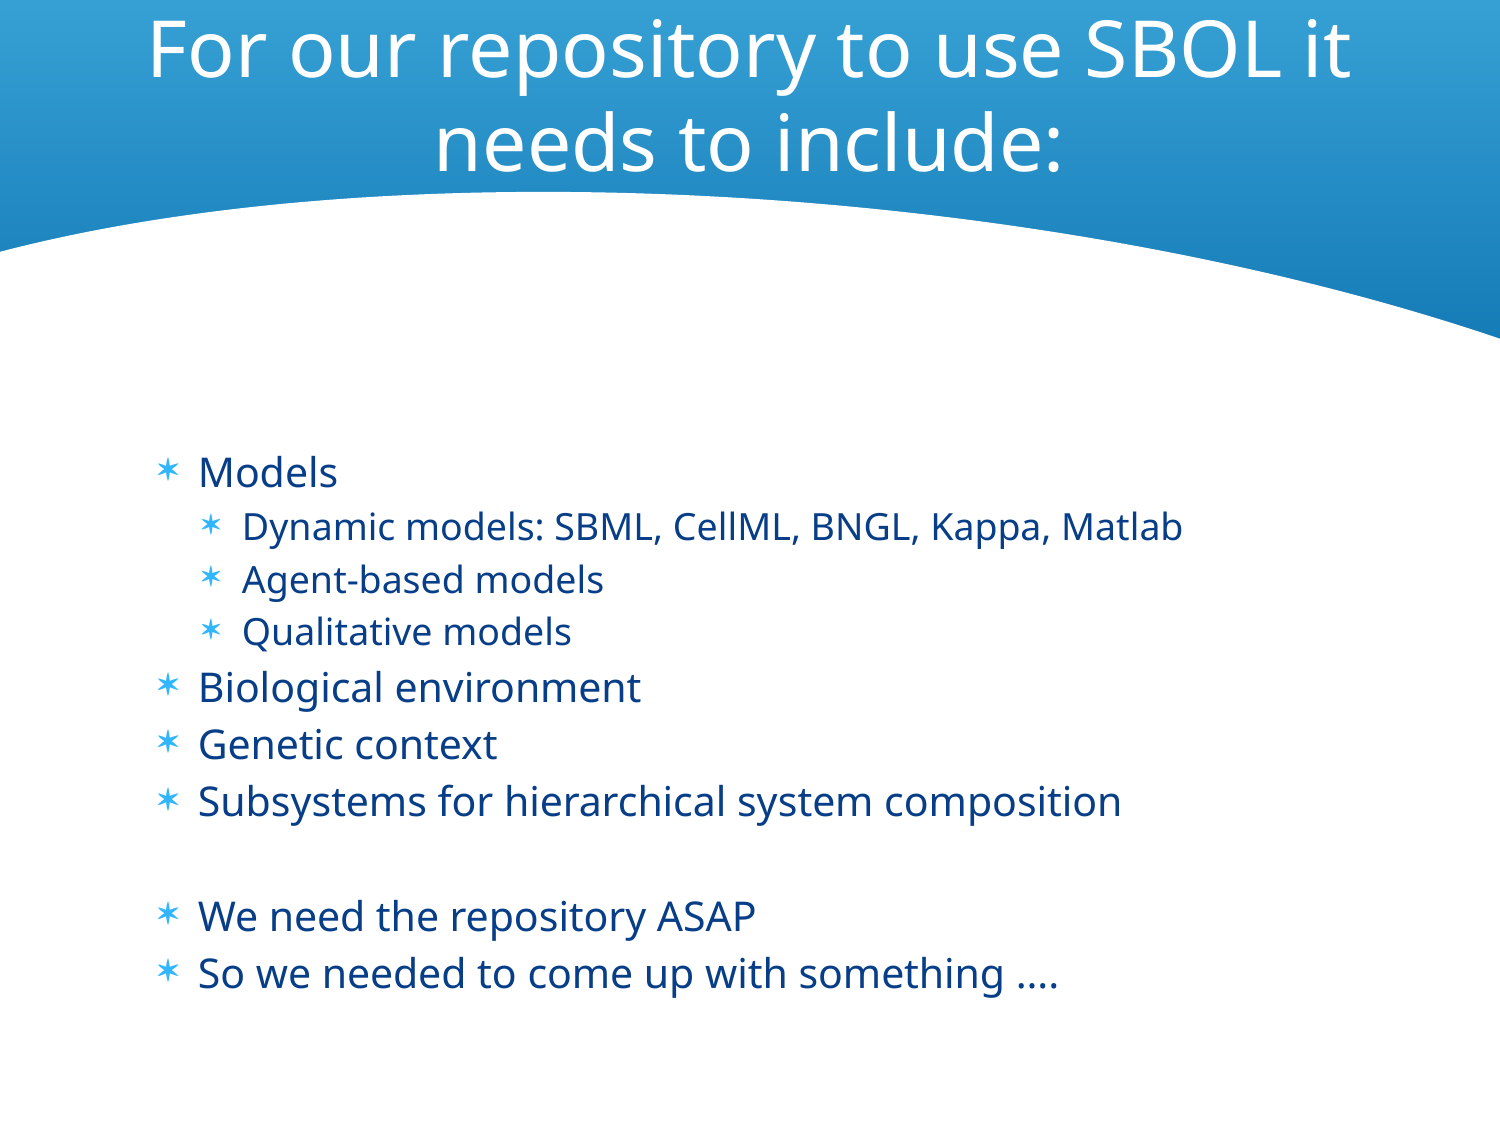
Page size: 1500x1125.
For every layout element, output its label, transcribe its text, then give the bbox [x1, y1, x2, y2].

title For our repository to use SBOL it needs to include: [75, 0, 1425, 196]
list Models Dynamic models: SBML, CellML, BNGL, Kappa, Matlab Agent-based models Qualitative models Biological environment Genetic context Subsystems for hierarchical system composition We need the repository ASAP So we needed to come up with something …. [143, 438, 1359, 1005]
